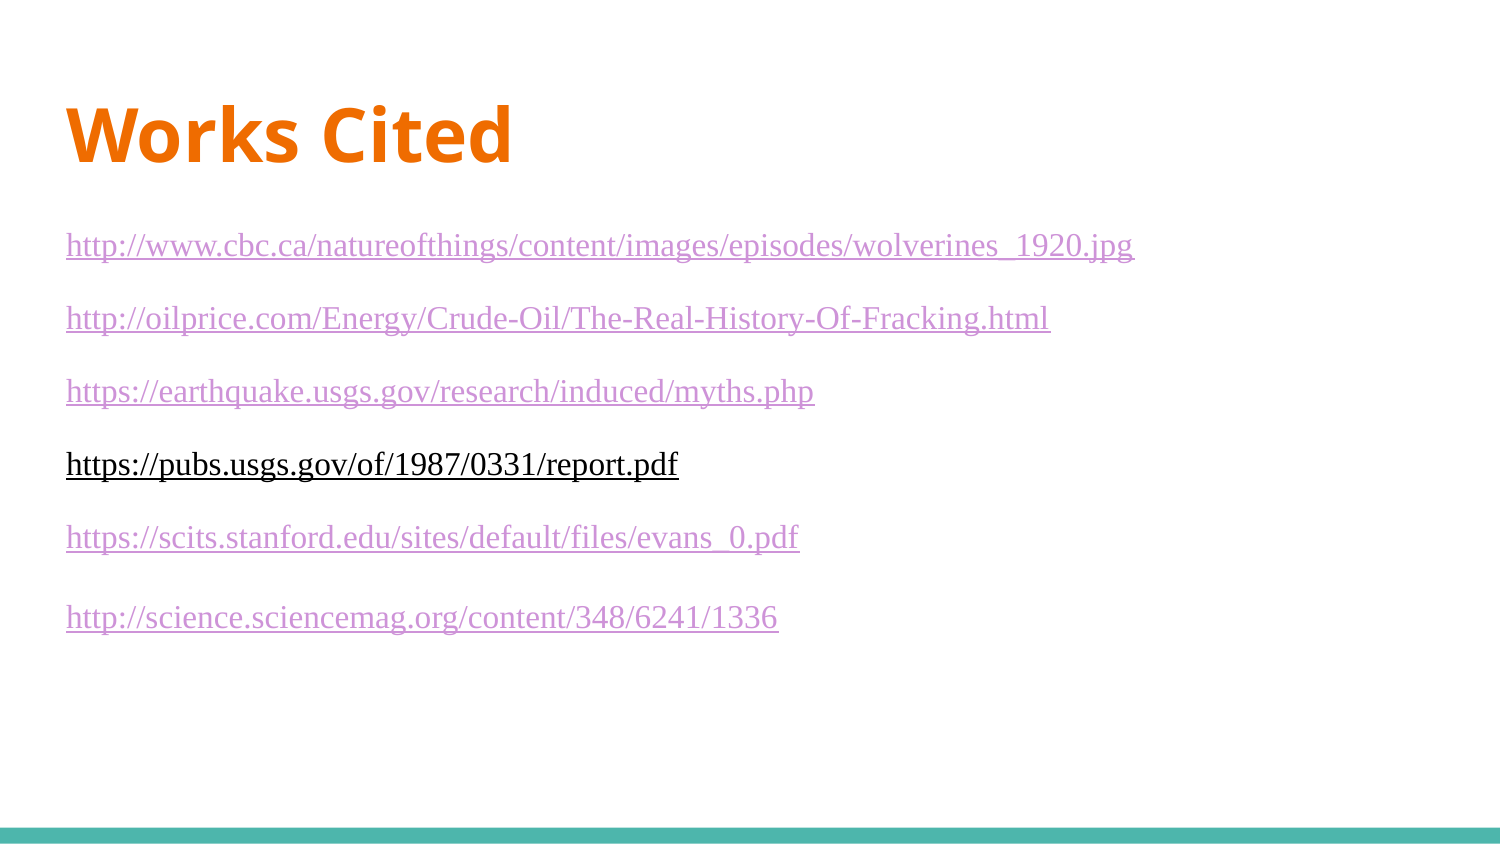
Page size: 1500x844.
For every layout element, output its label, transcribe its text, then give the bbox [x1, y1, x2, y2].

title Works Cited [51, 72, 1449, 189]
list http://www.cbc.ca/natureofthings/content/images/episodes/wolverines_1920.jpg http://oilprice.com/Energy/Crude-Oil/The-Real-History-Of-Fracking.html https://earthquake.usgs.gov/research/induced/myths.php https://pubs.usgs.gov/of/1987/0331/report.pdf https://scits.stanford.edu/sites/default/files/evans_0.pdf http://science.sciencemag.org/content/348/6241/1336 [51, 207, 1449, 750]
